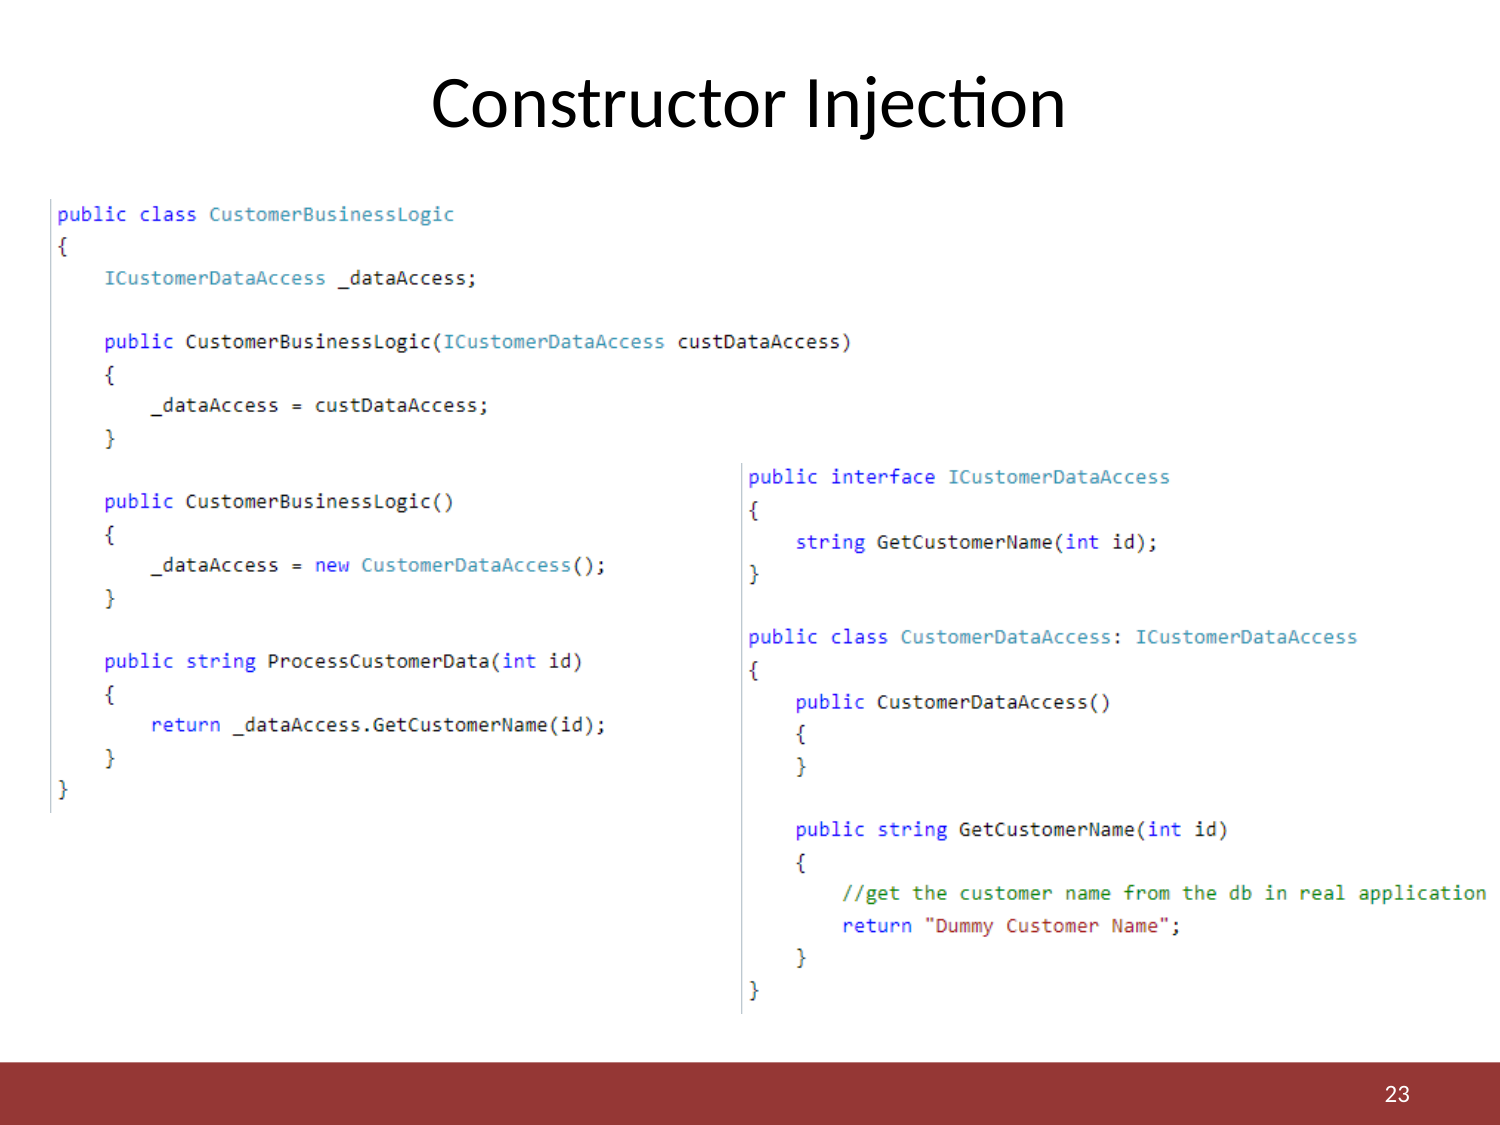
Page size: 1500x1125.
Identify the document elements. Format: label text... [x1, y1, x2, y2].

picture [49, 199, 1495, 1014]
title Constructor Injection [75, 45, 1425, 150]
slide_number 23 [1074, 1072, 1425, 1113]
